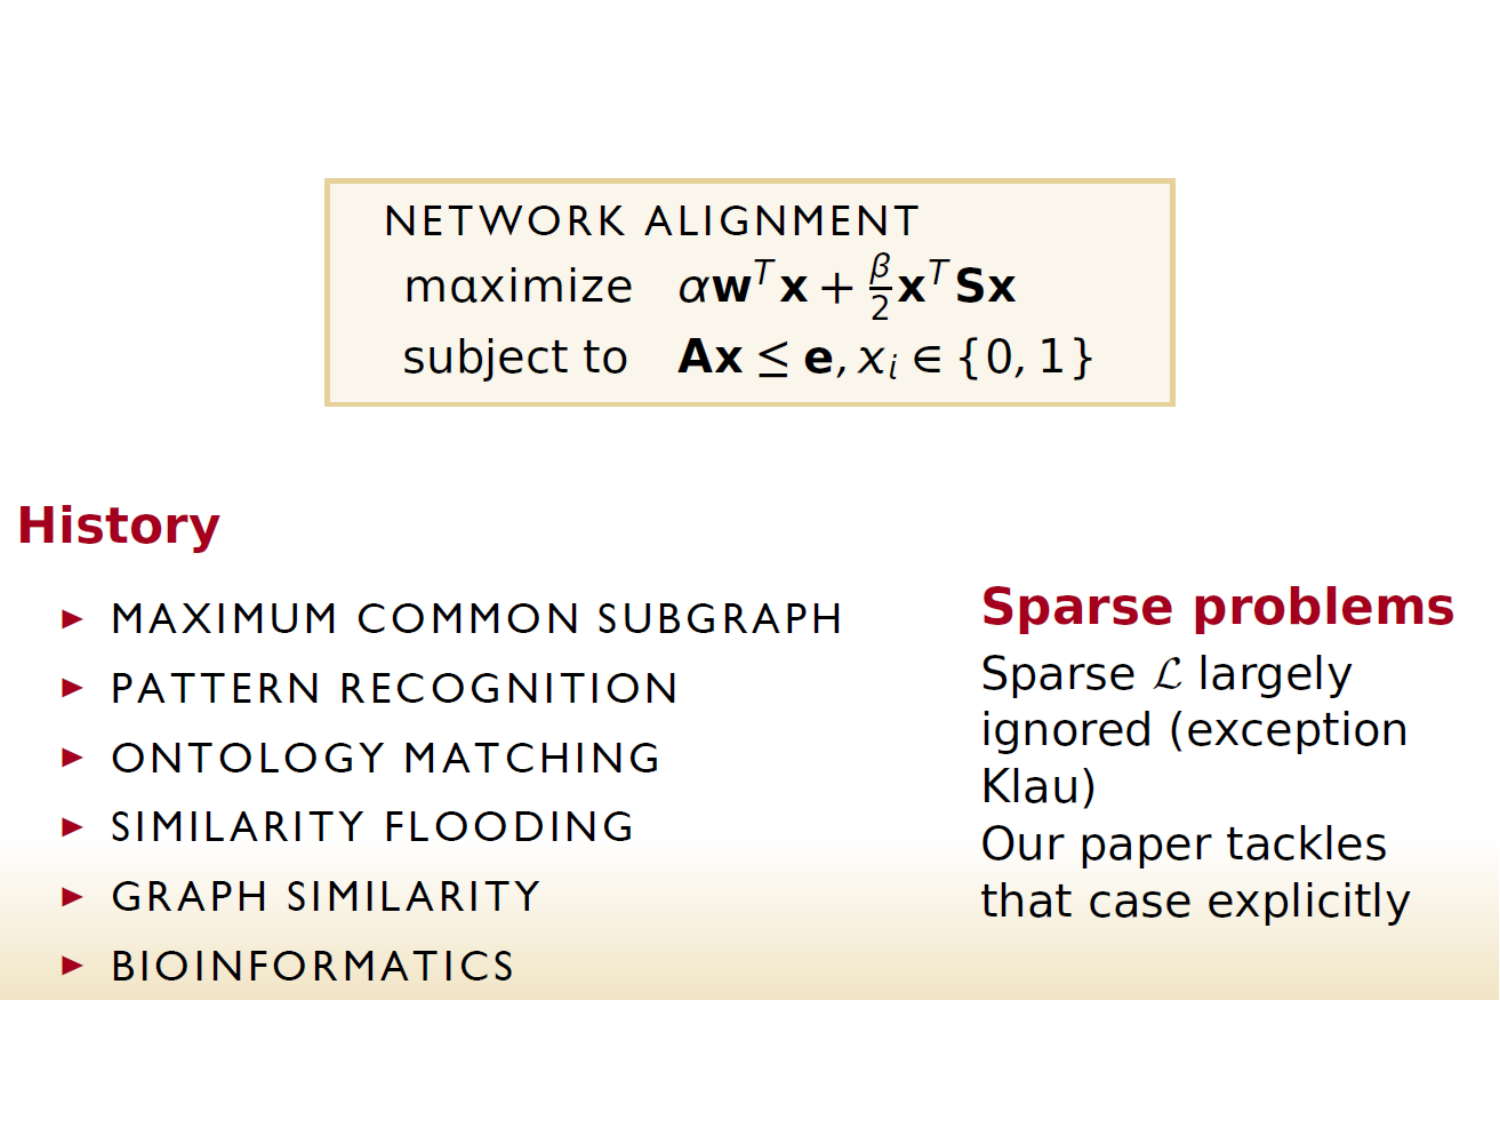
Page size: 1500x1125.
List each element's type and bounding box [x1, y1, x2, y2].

picture [0, 159, 1499, 1001]
